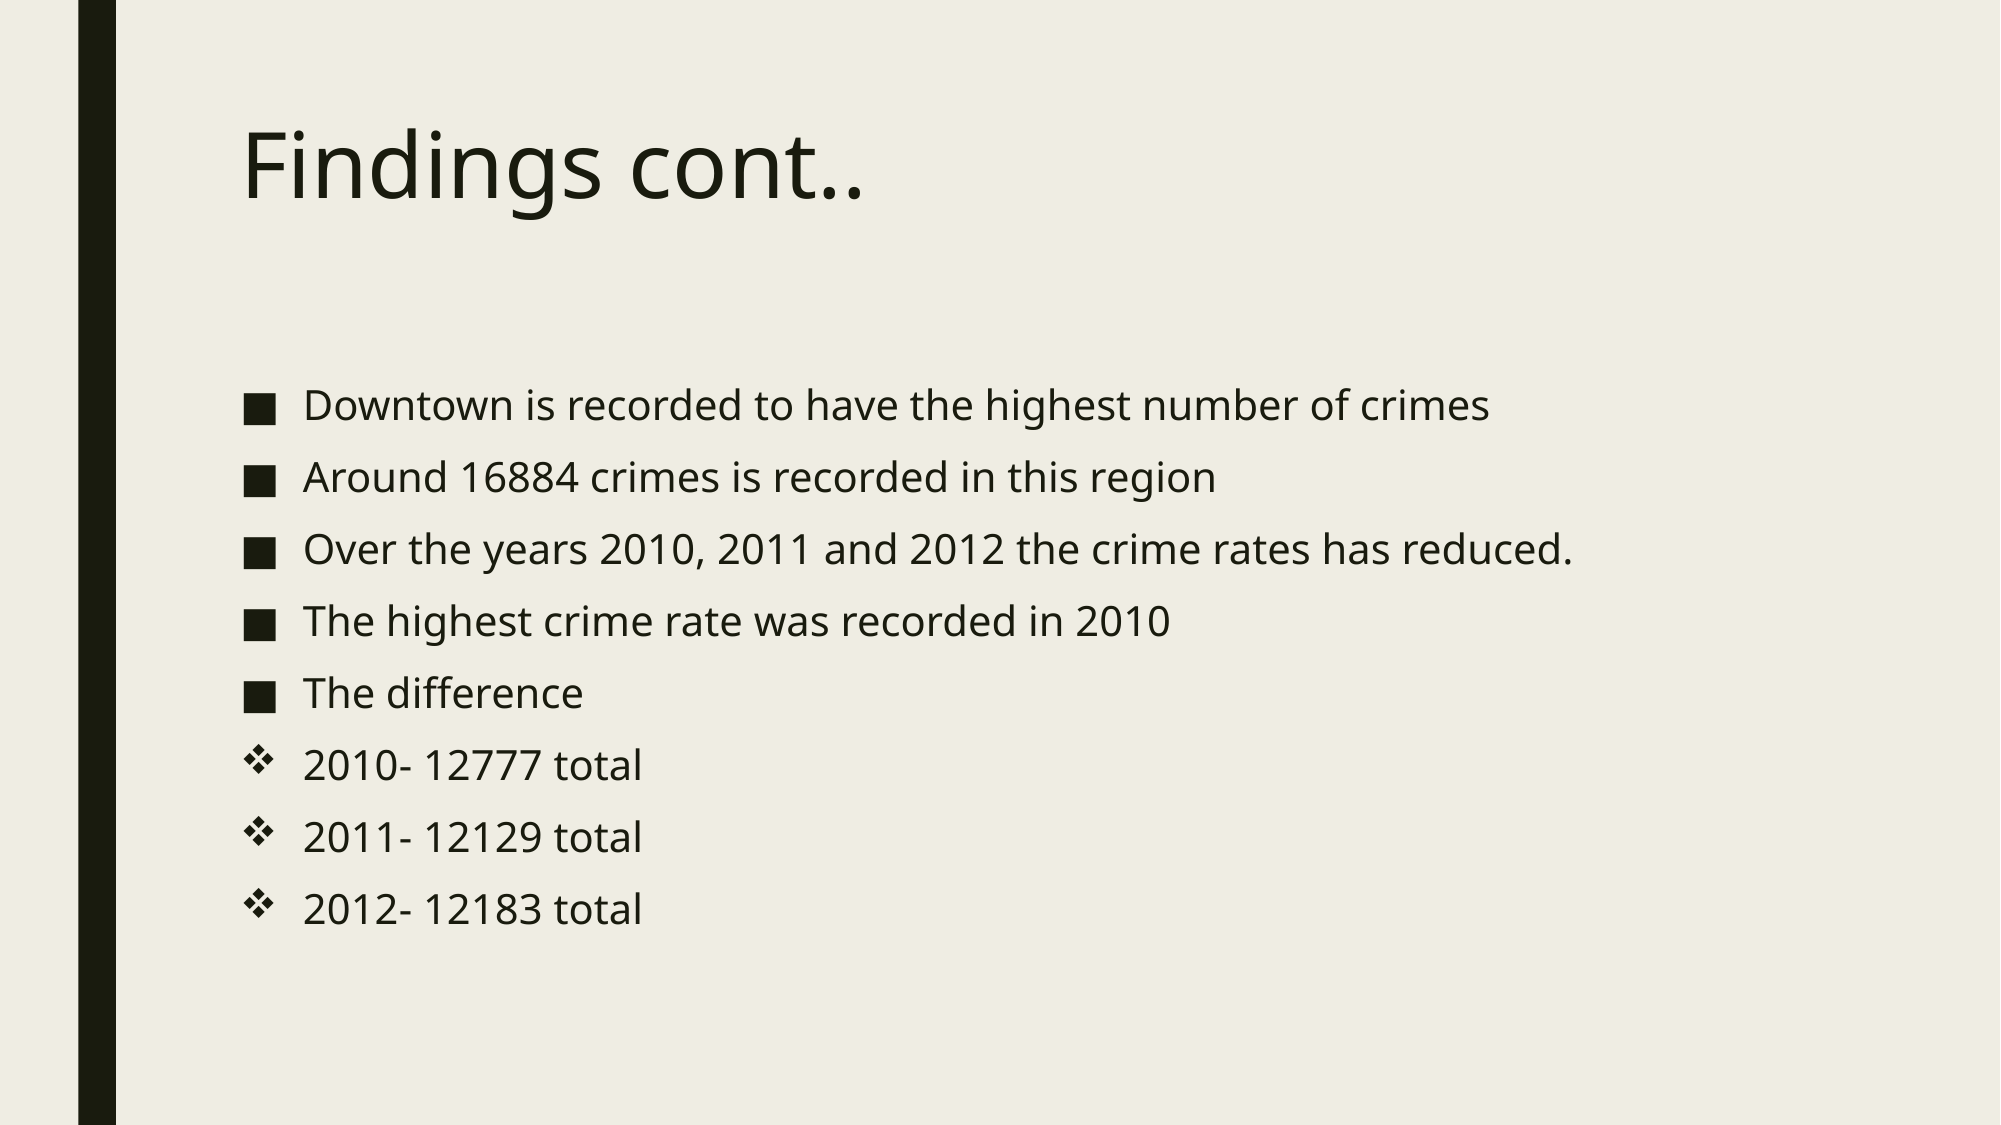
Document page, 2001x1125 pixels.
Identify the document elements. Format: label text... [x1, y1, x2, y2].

list Downtown is recorded to have the highest number of crimes Around 16884 crimes is recorded in this region Over the years 2010, 2011 and 2012 the crime rates has reduced. The highest crime rate was recorded in 2010 The difference 2010- 12777 total 2011- 12129 total 2012- 12183 total [225, 375, 1800, 963]
title Findings cont.. [225, 112, 1800, 357]
